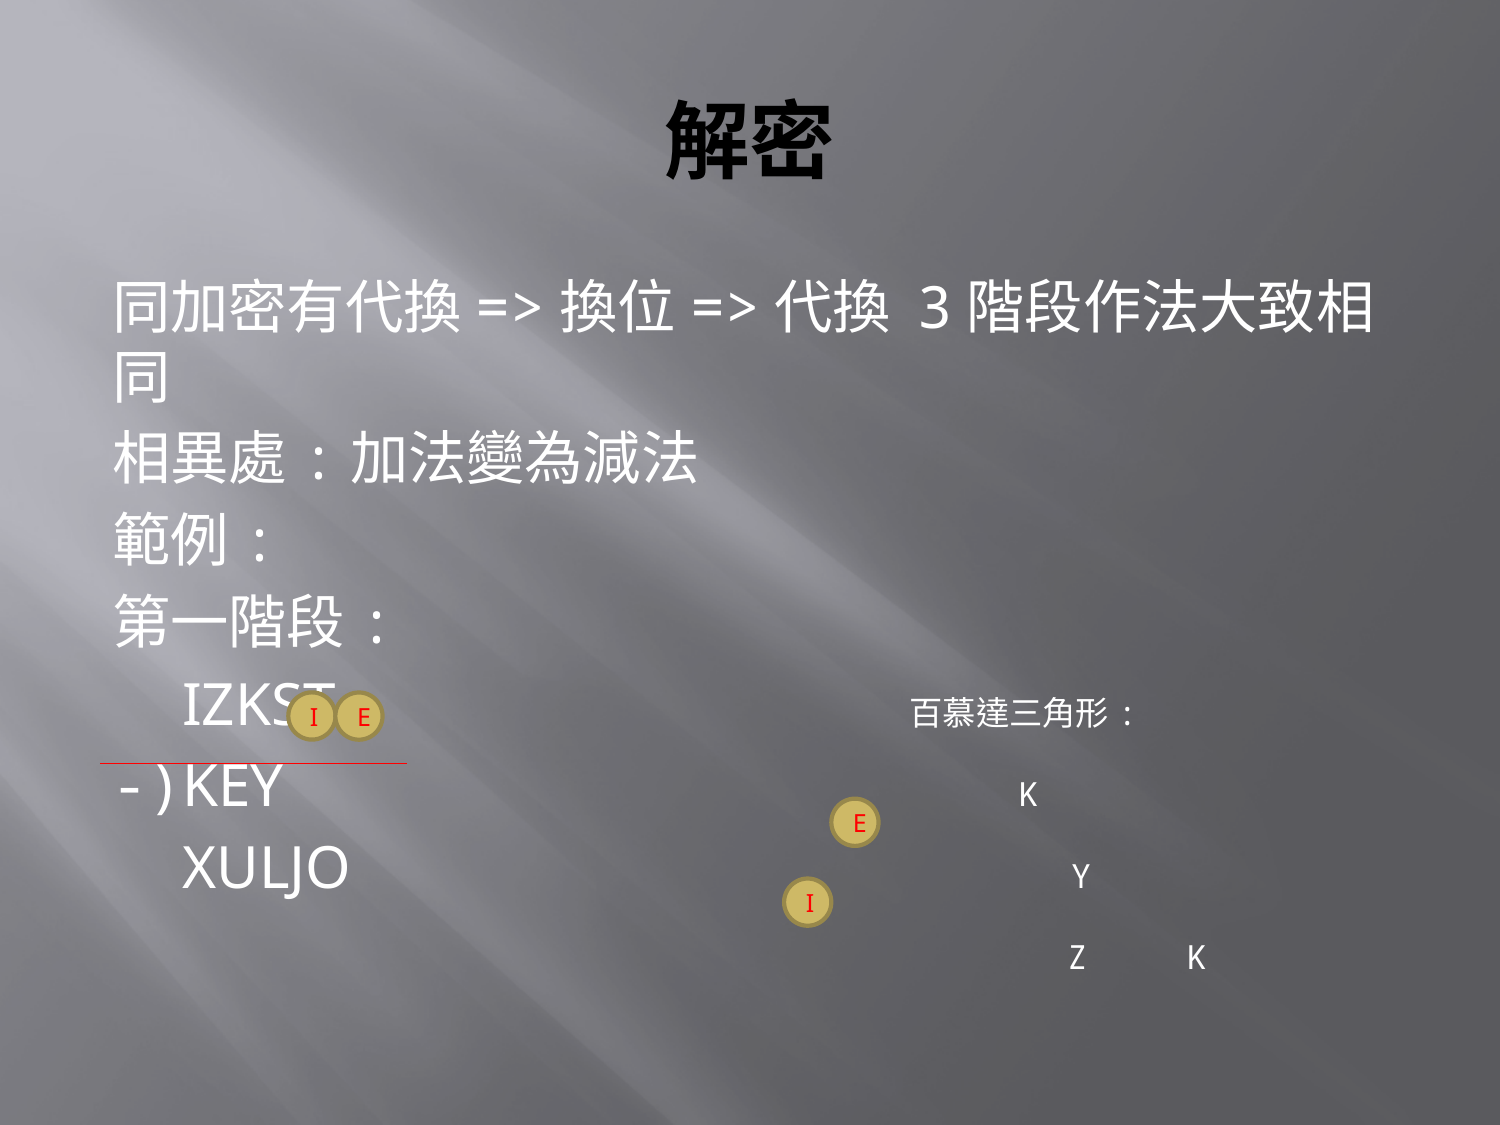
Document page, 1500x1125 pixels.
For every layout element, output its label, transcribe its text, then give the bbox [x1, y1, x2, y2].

text_box I [781, 876, 834, 928]
text_box I [286, 690, 335, 742]
title 解密 [75, 45, 1425, 233]
list 同加密有代換=>換位=>代換 3階段作法大致相同 相異處:加法變為減法 範例: 第一階段: IZKST 百慕達三角形: -)KEY K XULJO Y Z K [75, 262, 1425, 1035]
text_box E [829, 796, 881, 848]
text_box E [333, 690, 385, 742]
